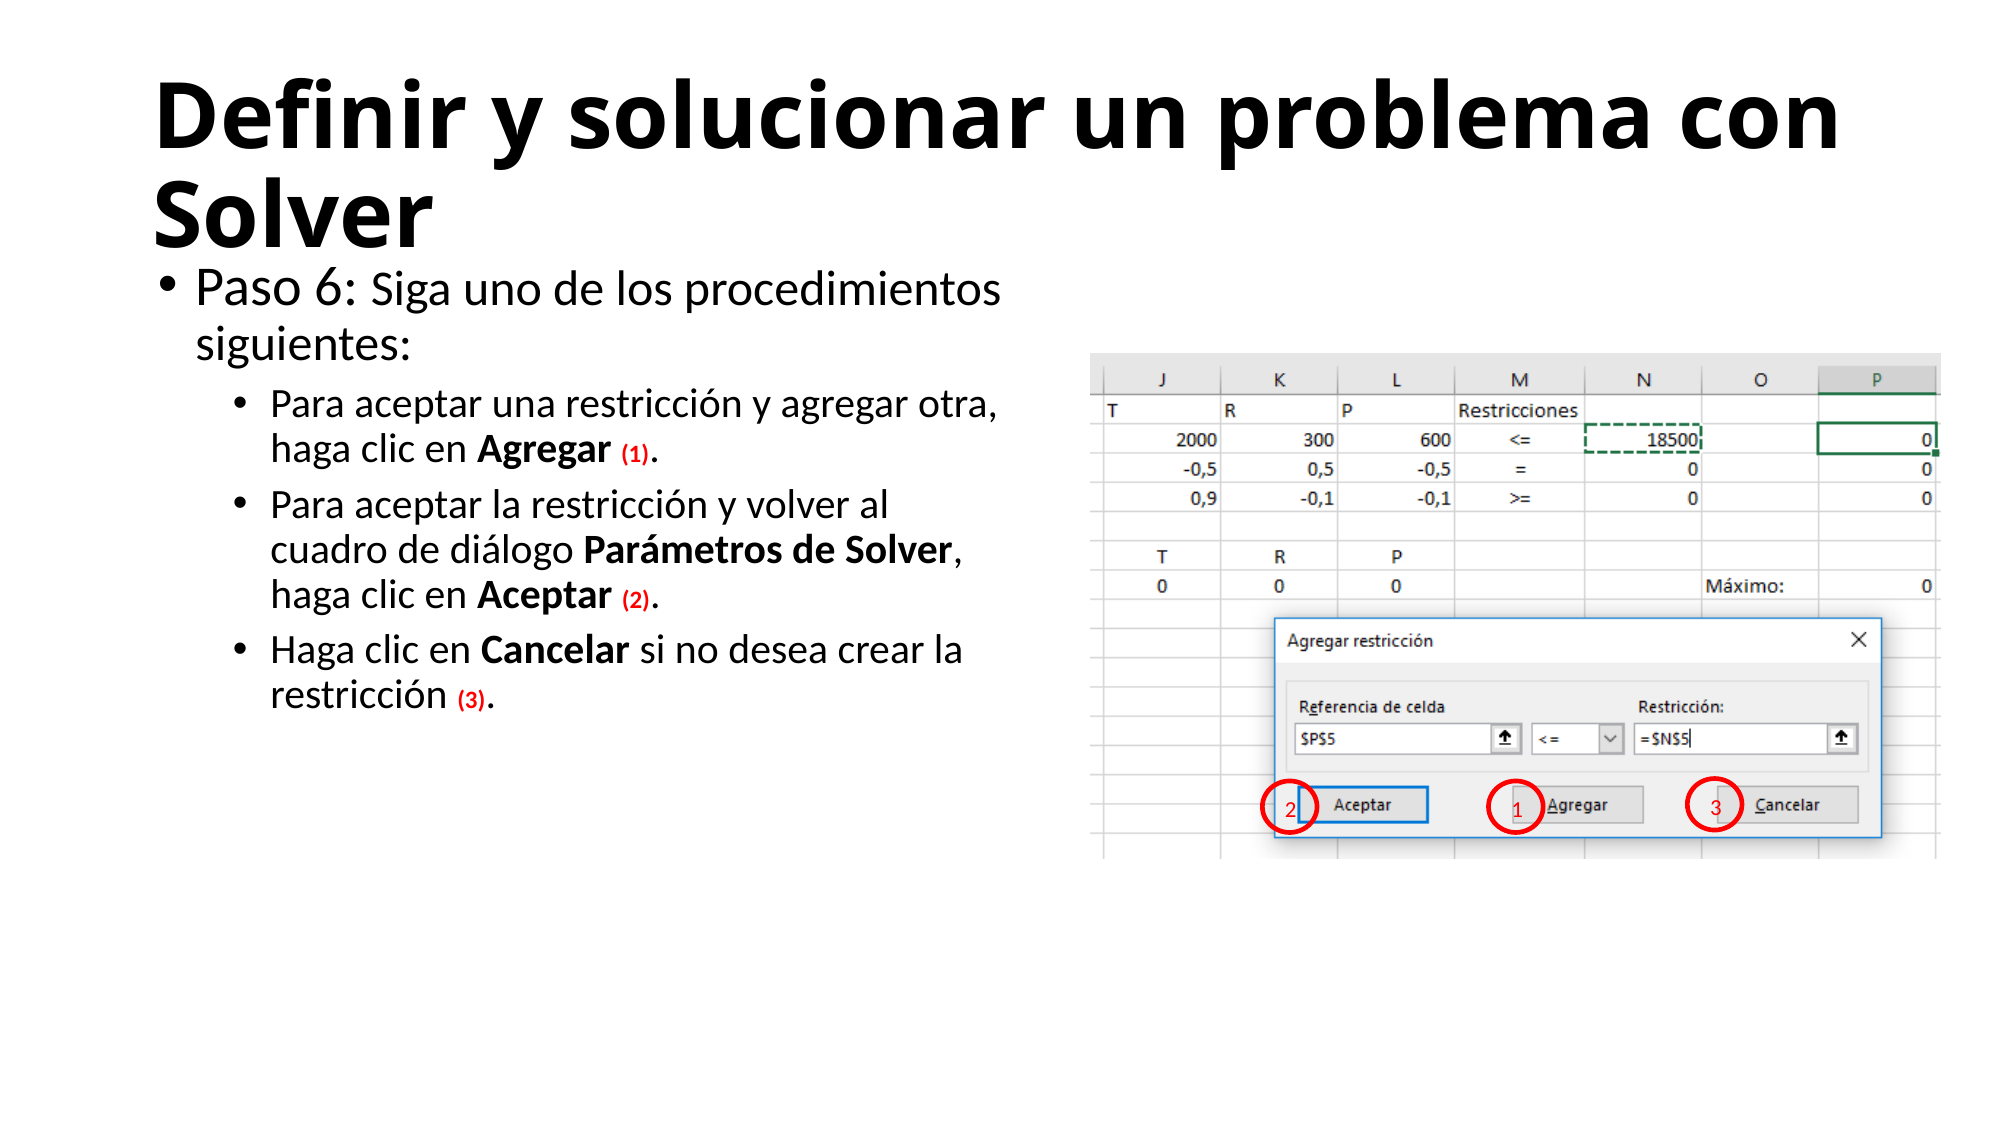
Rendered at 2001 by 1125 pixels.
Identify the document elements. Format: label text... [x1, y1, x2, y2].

list Paso 6: Siga uno de los procedimientos siguientes: Para aceptar una restricción y agregar otra, haga clic en Agregar (1). Para aceptar la restricción y volver al cuadro de diálogo Parámetros de Solver, haga clic en Aceptar (2). Haga clic en Cancelar si no desea crear la restricción (3). [67, 249, 1028, 963]
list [1090, 353, 1941, 859]
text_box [1262, 780, 1318, 833]
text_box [1687, 778, 1742, 831]
title Definir y solucionar un problema con Solver [137, 59, 1863, 278]
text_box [1488, 780, 1544, 833]
